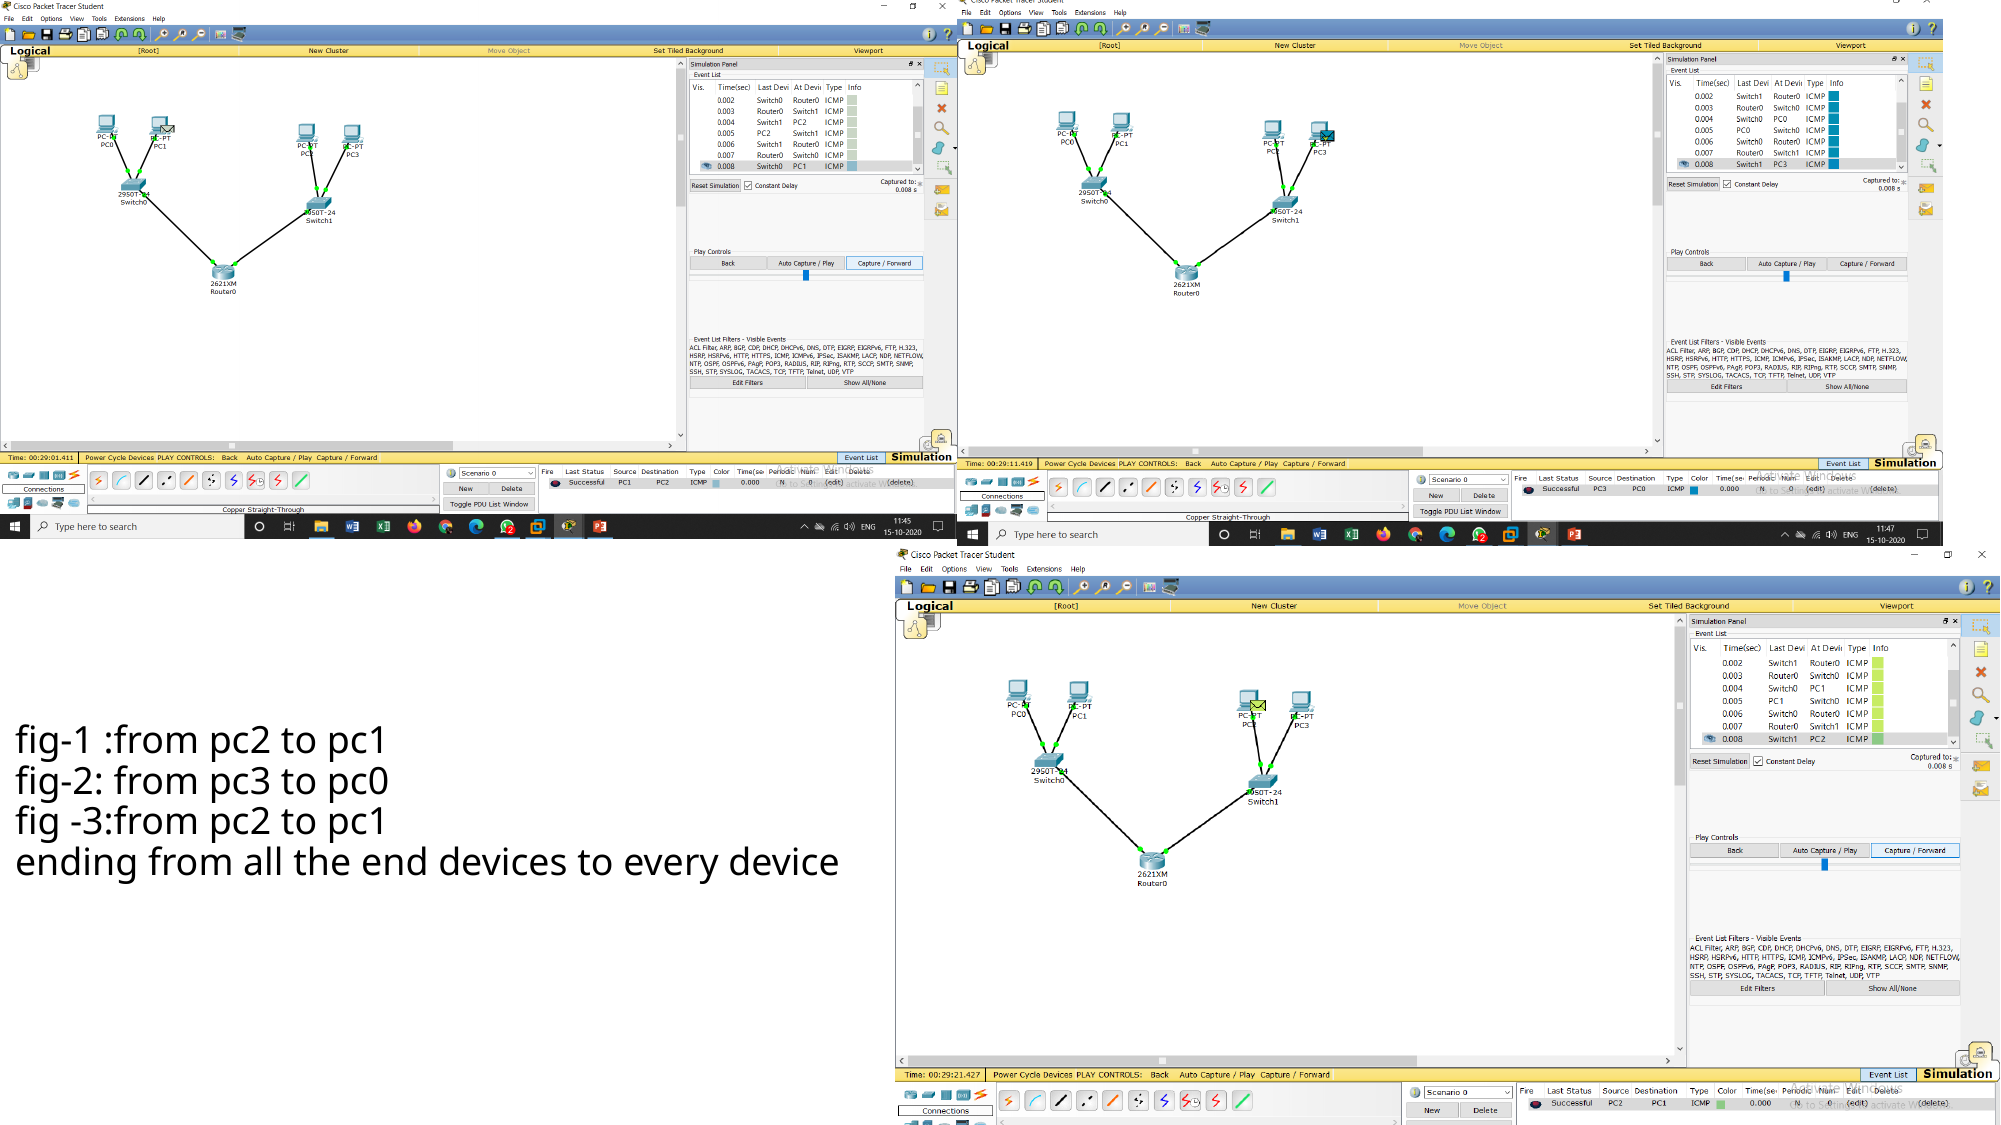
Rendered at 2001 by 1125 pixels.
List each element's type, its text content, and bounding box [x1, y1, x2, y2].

picture [0, 0, 2000, 1125]
title fig-1 :from pc2 to pc1 fig-2: from pc3 to pc0 fig -3:from pc2 to pc1 ending from all the end devices to every device [0, 611, 895, 994]
